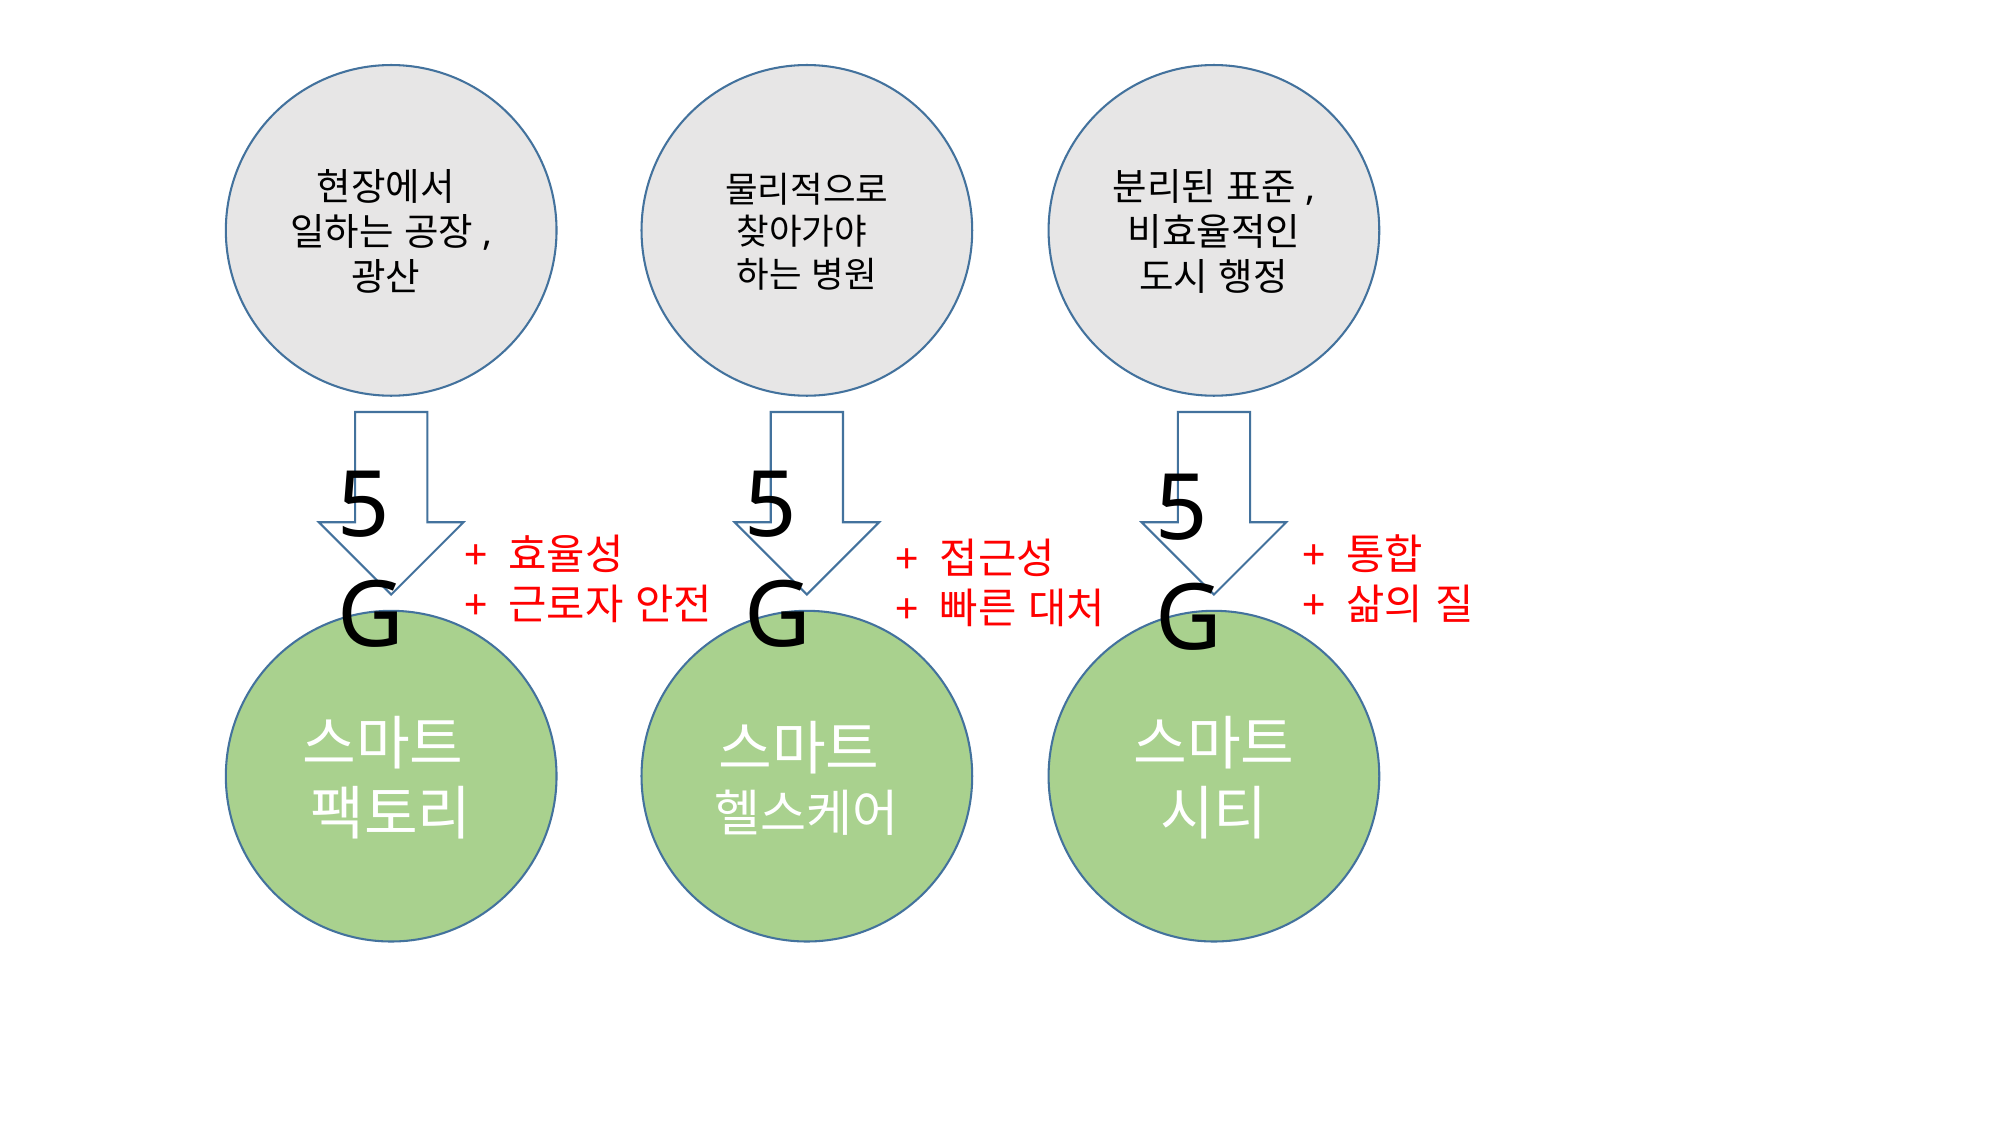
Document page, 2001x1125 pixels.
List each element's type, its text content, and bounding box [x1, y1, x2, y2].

text_box [769, 410, 845, 437]
text_box + 접근성 + 빠른 대처 [880, 524, 1235, 690]
text_box 스마트 헬스케어 [640, 624, 974, 943]
text_box 물리적으로 찾아가야 하는 병원 [640, 63, 974, 397]
text_box 5G [322, 437, 469, 673]
text_box 스마트 시티 [1047, 636, 1381, 943]
text_box 5G [1140, 440, 1287, 675]
text_box [354, 410, 429, 437]
text_box 스마트 팩토리 [224, 624, 558, 943]
text_box 분리된 표준, 비효율적인 도시 행정 [1047, 63, 1381, 397]
text_box + 효율성 + 근로자 안전 [448, 520, 803, 636]
text_box [1176, 410, 1252, 440]
text_box 5G [730, 437, 876, 673]
text_box 현장에서 일하는 공장, 광산 [224, 63, 558, 397]
text_box + 통합 + 삶의 질 [1287, 520, 1641, 636]
